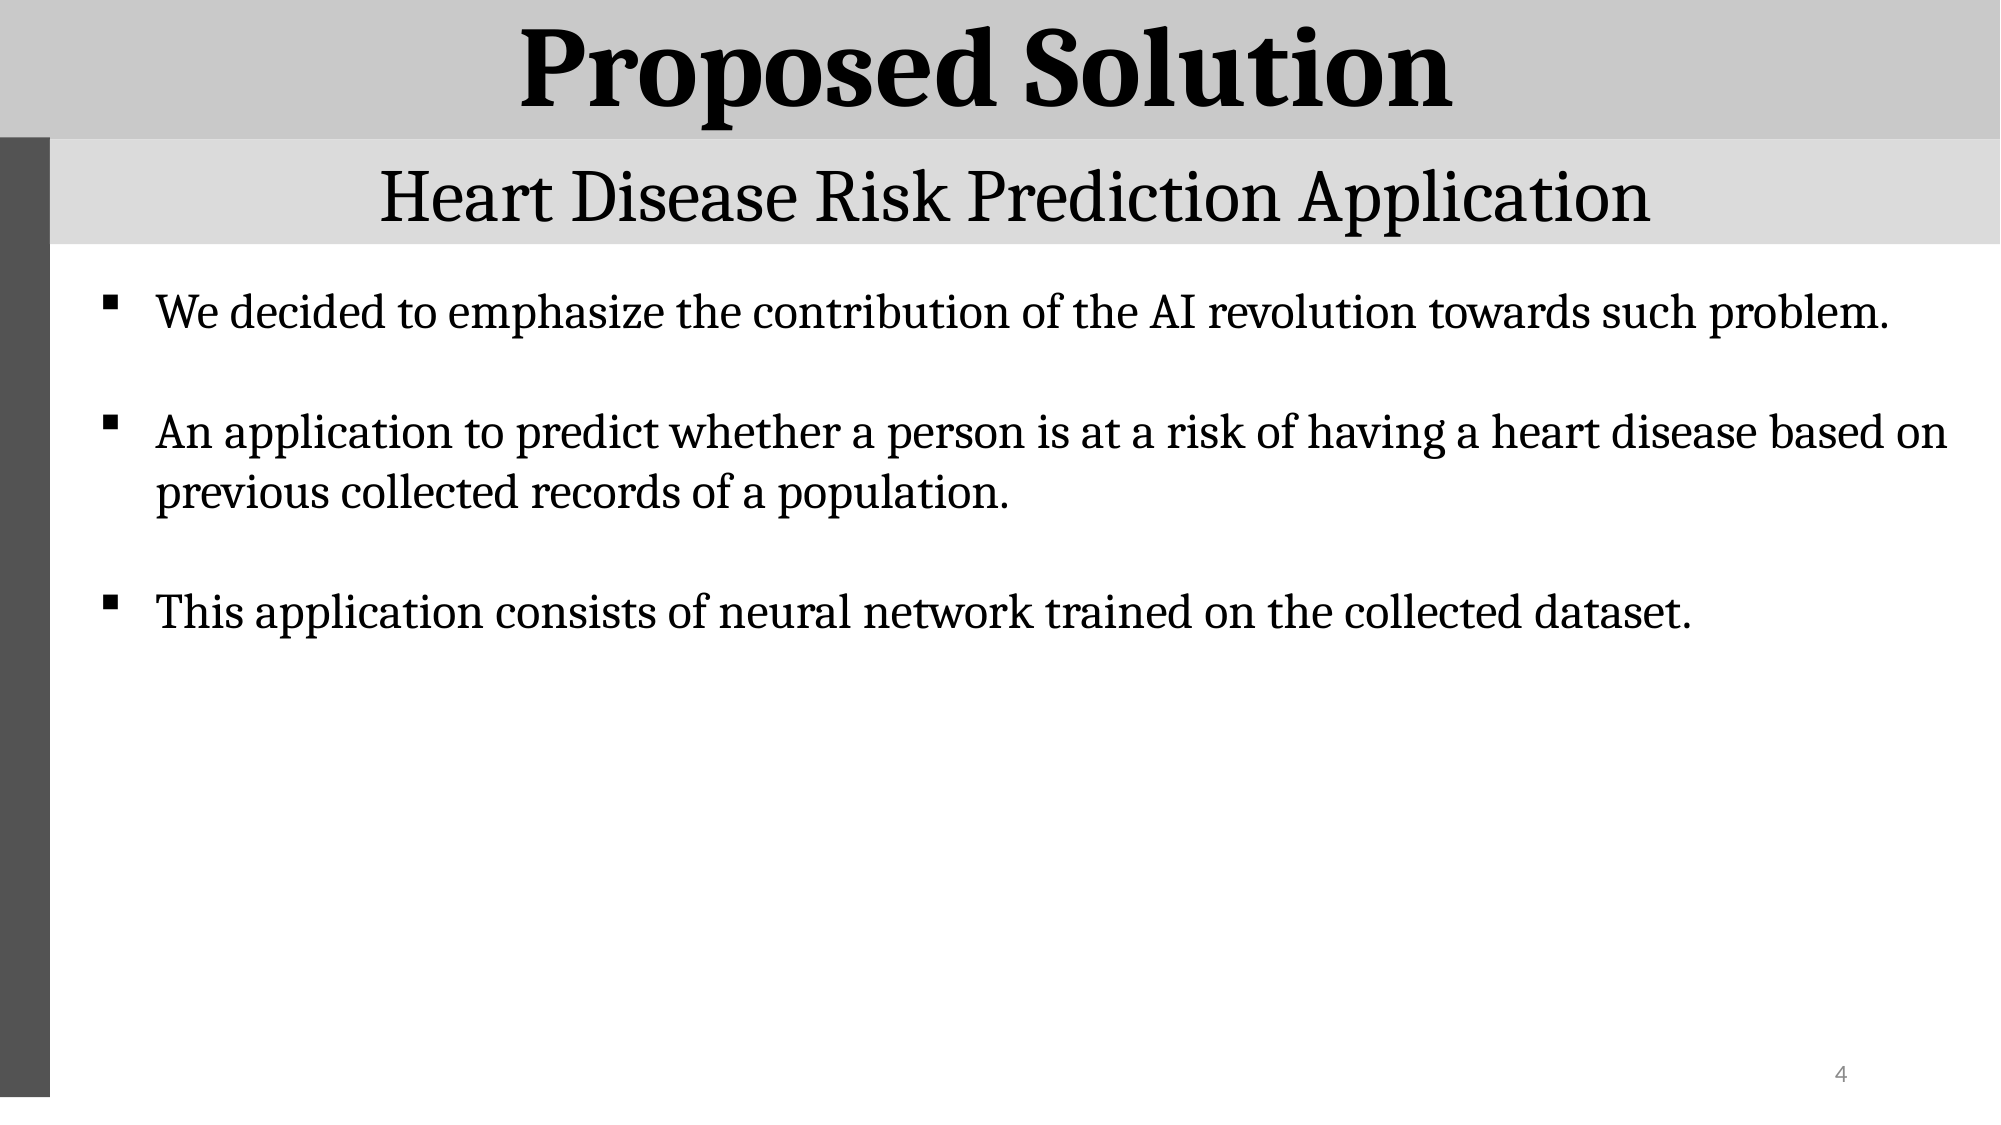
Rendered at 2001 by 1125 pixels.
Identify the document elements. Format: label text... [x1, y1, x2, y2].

slide_number 4 [1412, 1042, 1863, 1103]
text_box Heart Disease Risk Prediction Application [49, 139, 2000, 245]
title Proposed Solution [0, 0, 2000, 139]
text_box We decided to emphasize the contribution of the AI revolution towards such problem. An application to predict whether a person is at a risk of having a heart disease based on previous collected records of a population. This application consists of neural network trained on the collected dataset. [84, 271, 2000, 646]
text_box [0, 137, 50, 1098]
